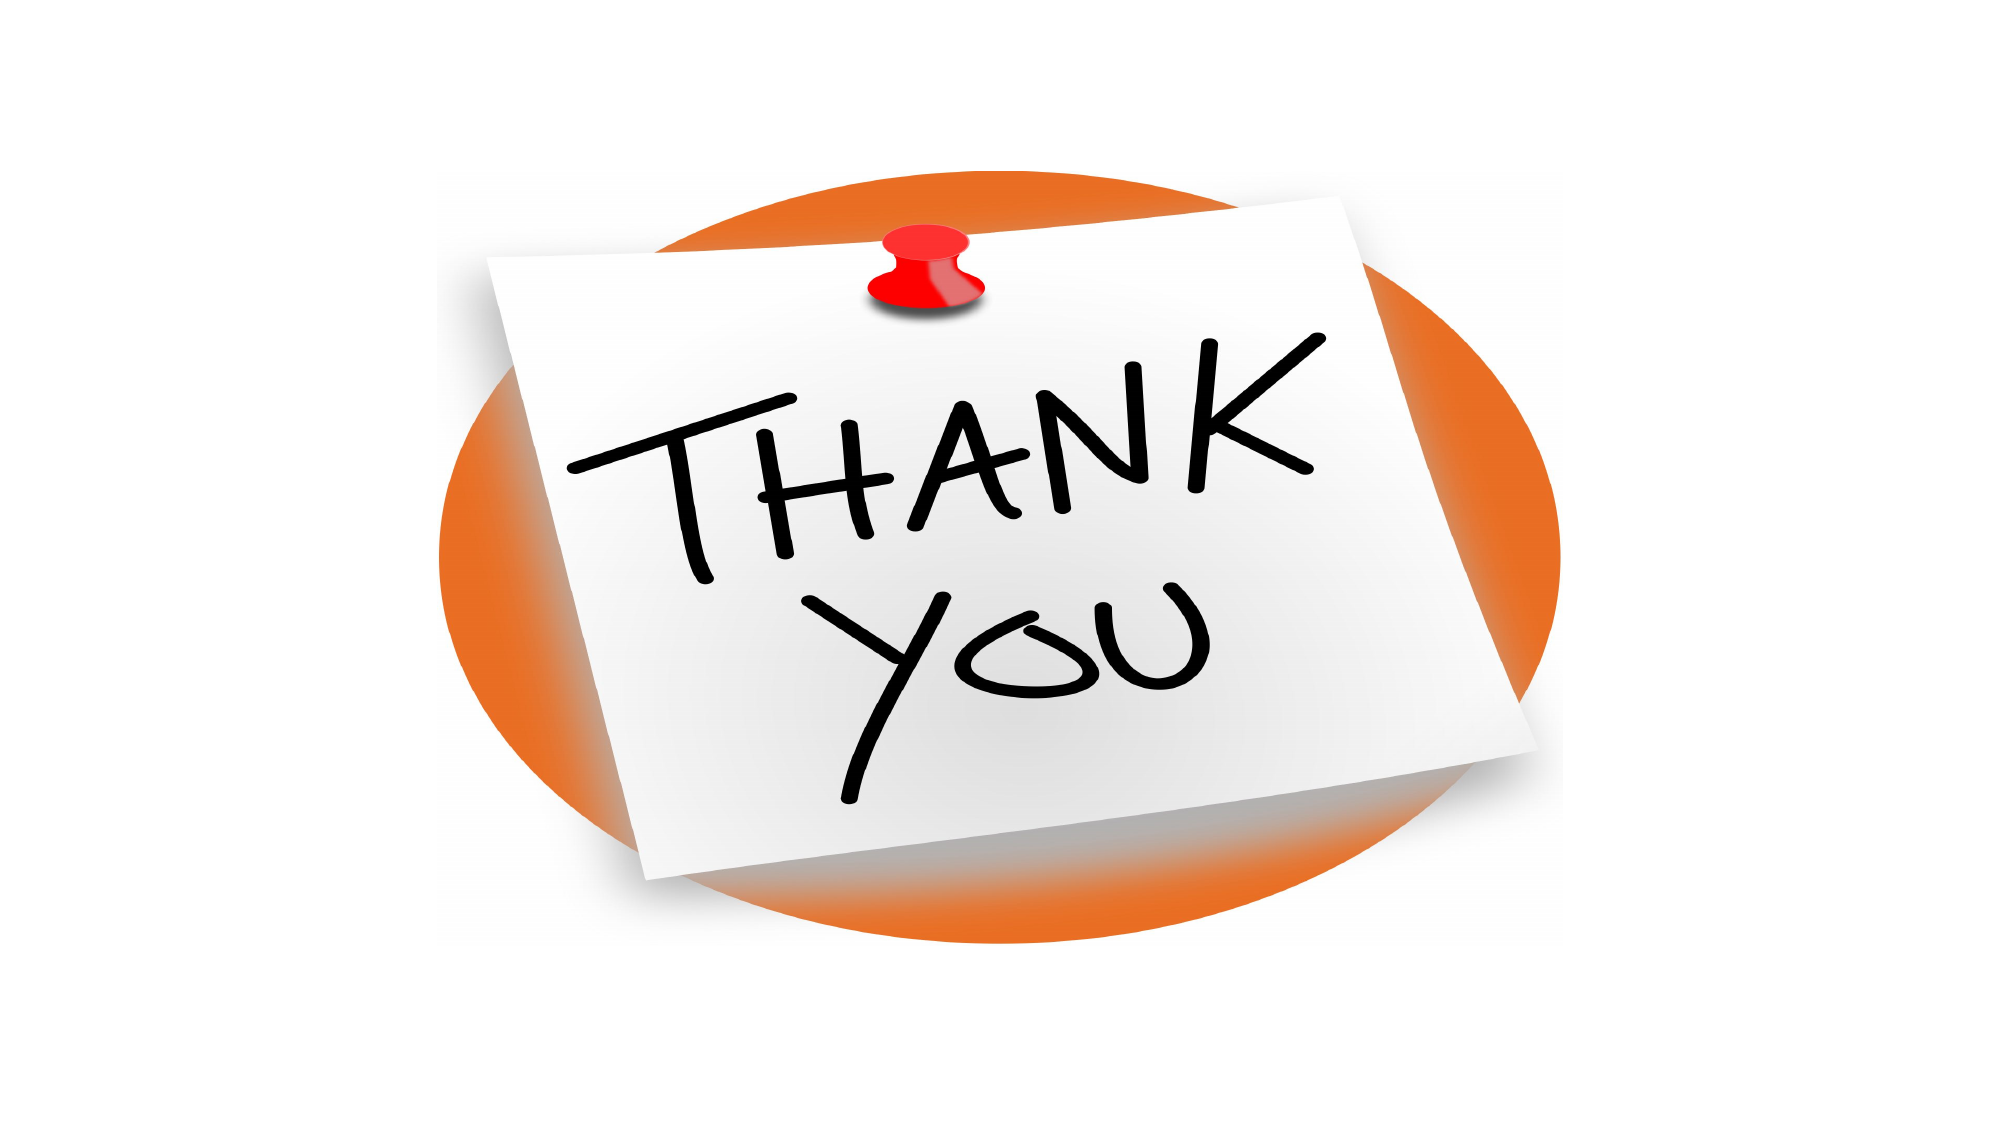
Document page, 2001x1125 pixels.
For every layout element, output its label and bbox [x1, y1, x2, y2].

picture [437, 171, 1563, 946]
